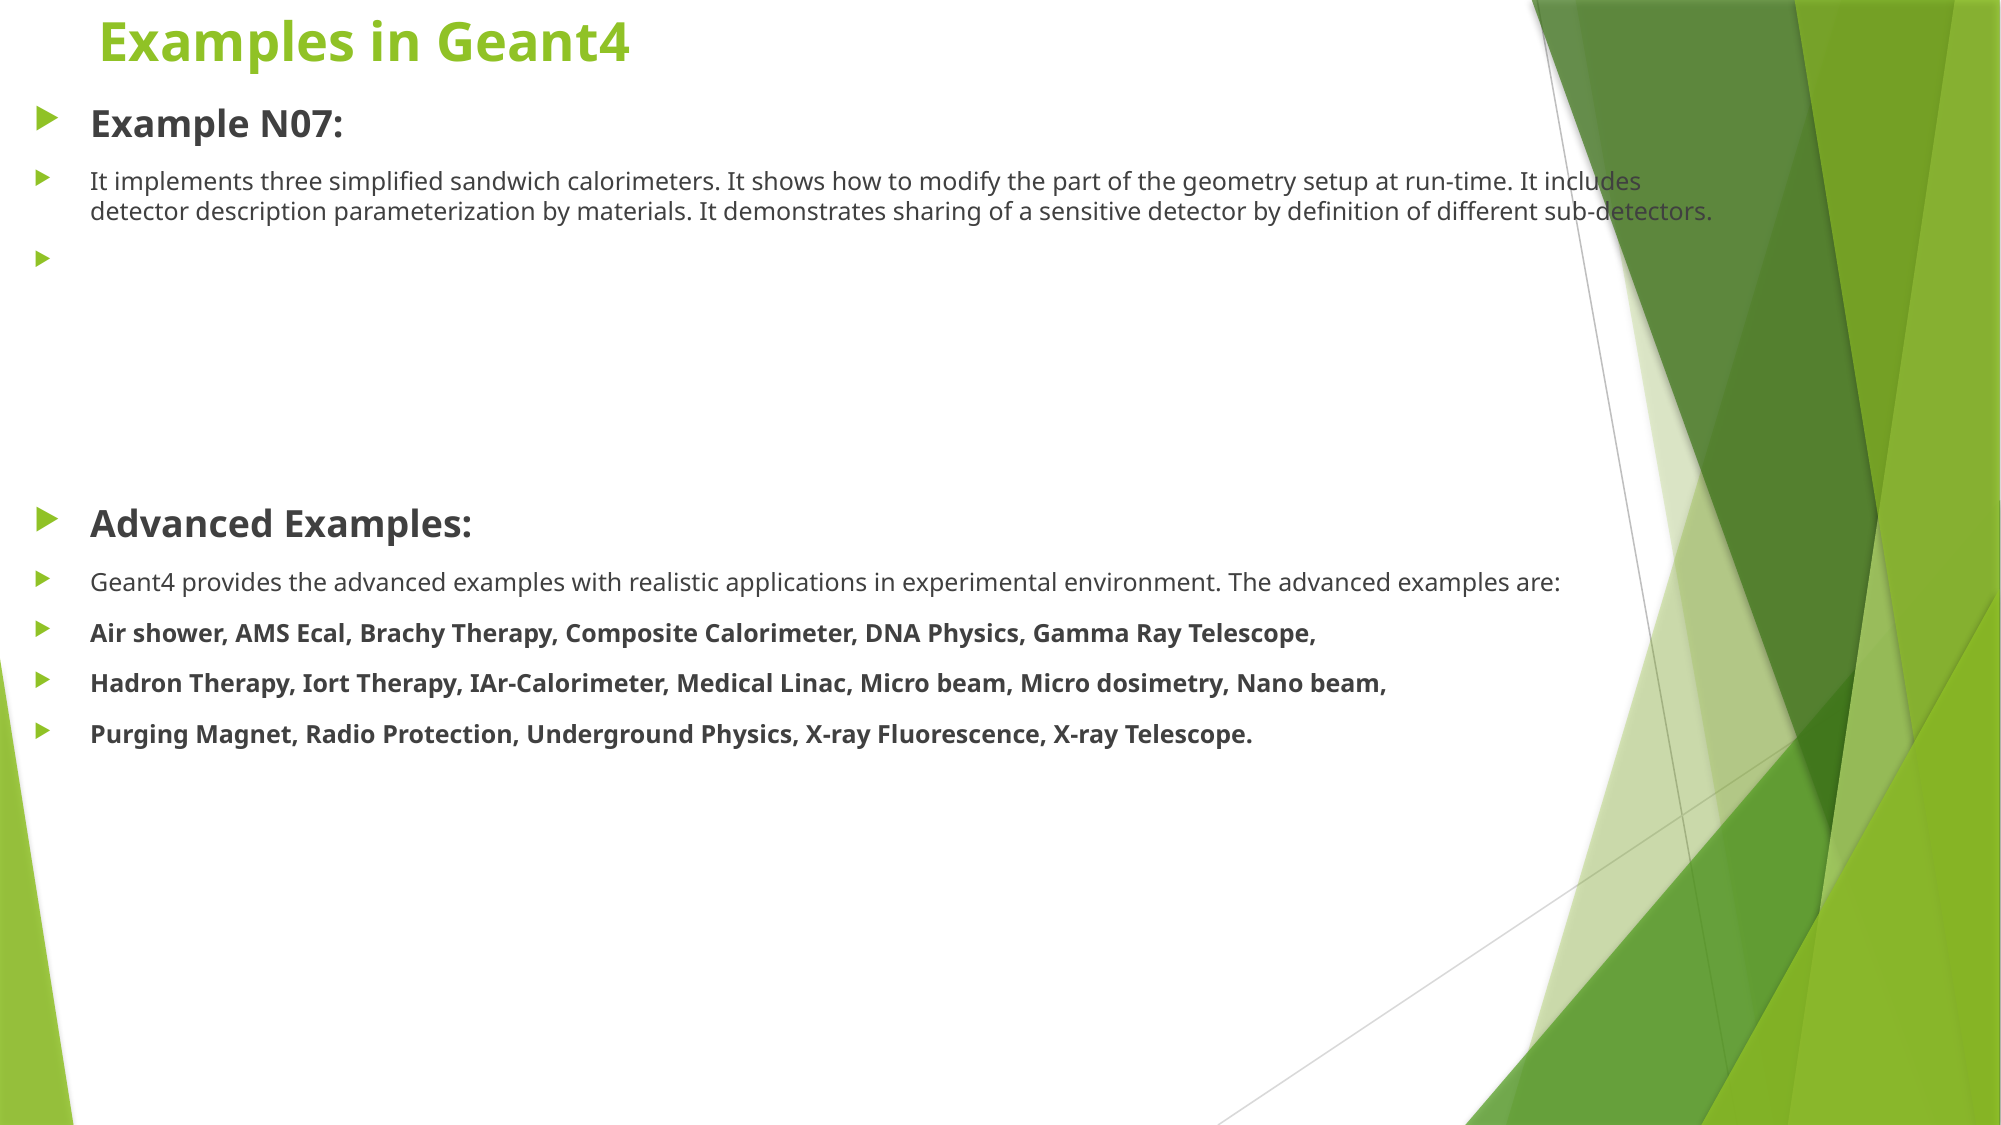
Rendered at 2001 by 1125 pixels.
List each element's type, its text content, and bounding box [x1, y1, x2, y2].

title Examples in Geant4 [83, 0, 1494, 89]
list Example N07: It implements three simplified sandwich calorimeters. It shows how to modify the part of the geometry setup at run-time. It includes detector description parameterization by materials. It demonstrates sharing of a sensitive detector by definition of different sub-detectors. Advanced Examples: Geant4 provides the advanced examples with realistic applications in experimental environment. The advanced examples are: Air shower, AMS Ecal, Brachy Therapy, Composite Calorimeter, DNA Physics, Gamma Ray Telescope, Hadron Therapy, Iort Therapy, IAr-Calorimeter, Medical Linac, Micro beam, Micro dosimetry, Nano beam, Purging Magnet, Radio Protection, Underground Physics, X-ray Fluorescence, X-ray Telescope. [19, 92, 1765, 1125]
